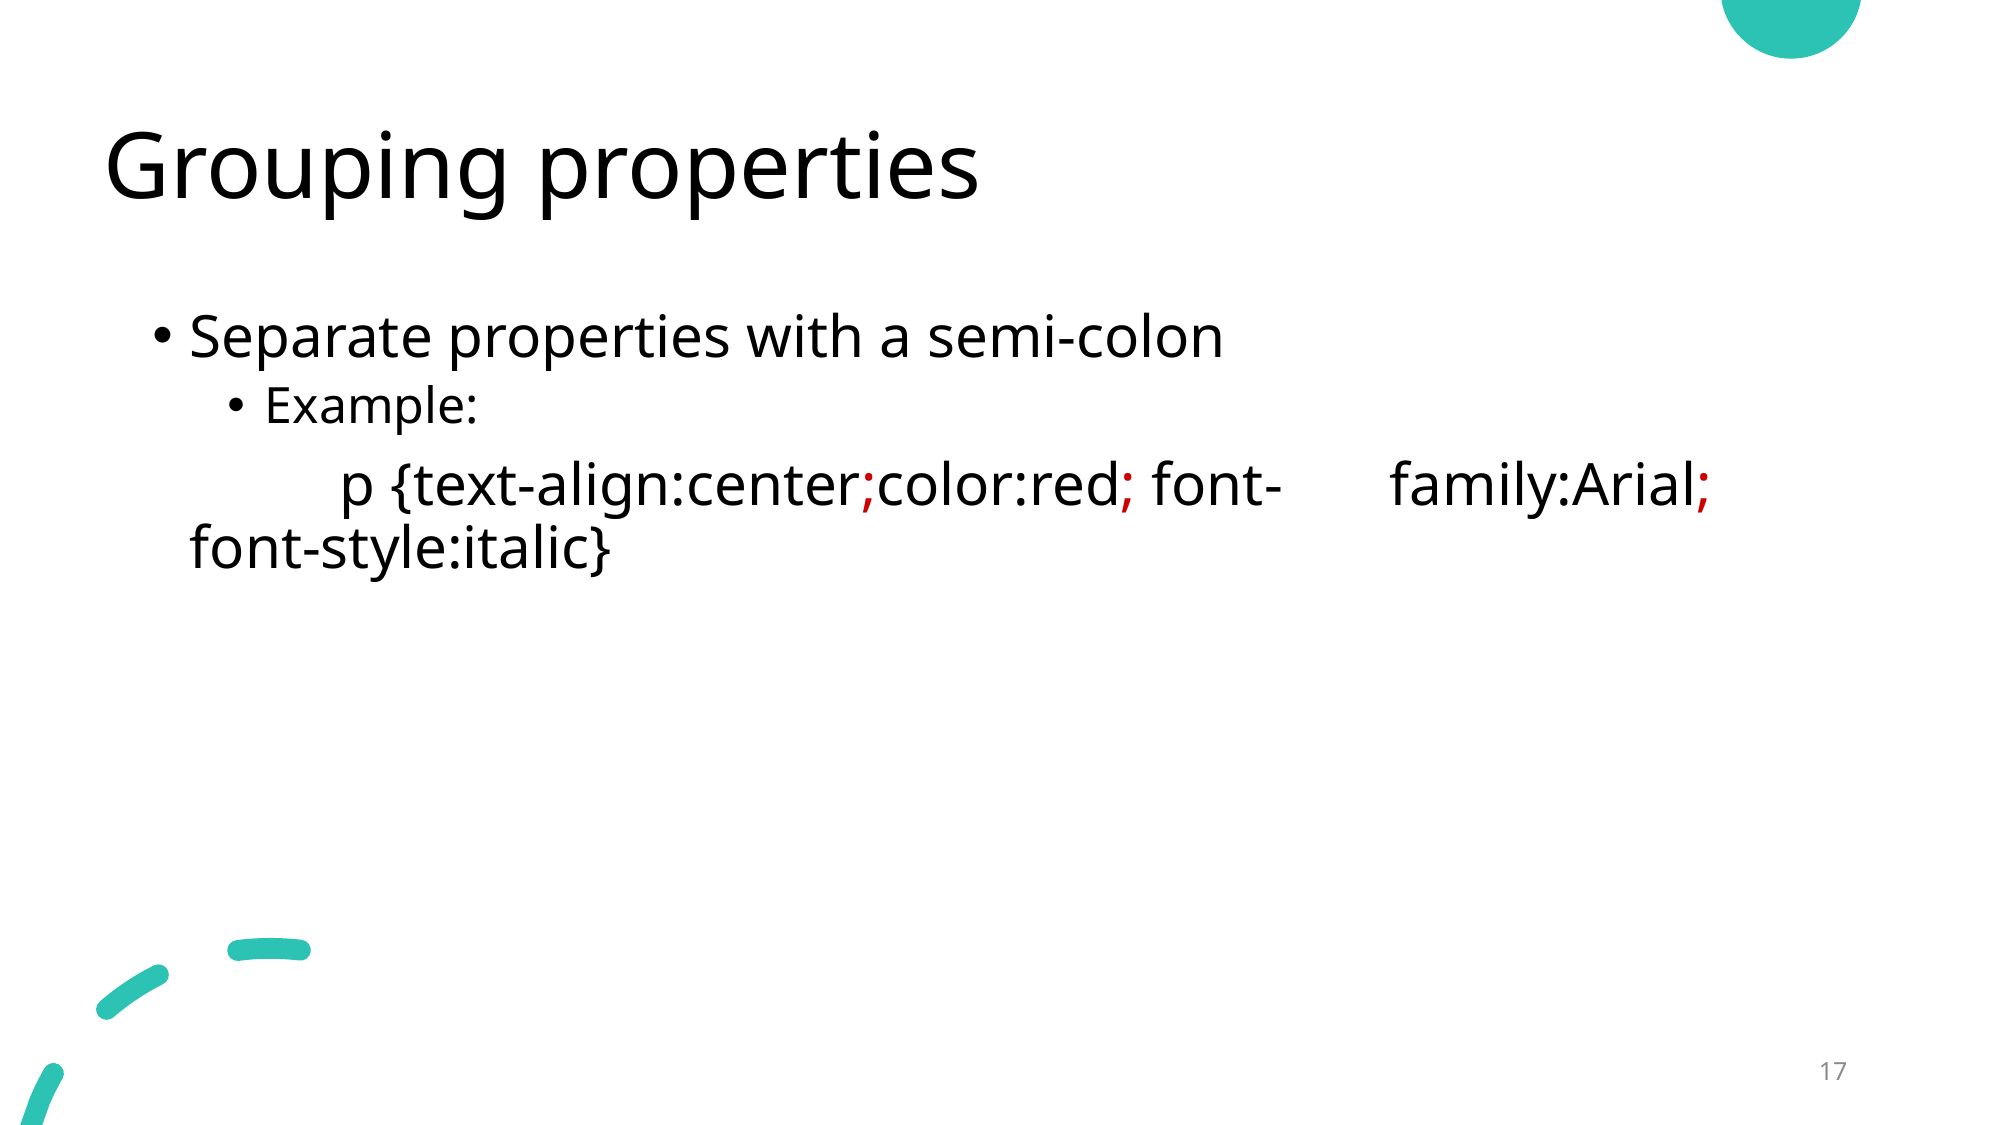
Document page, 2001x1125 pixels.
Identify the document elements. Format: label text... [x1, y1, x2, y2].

title Grouping properties [88, 59, 1814, 278]
list Separate properties with a semi-colon Example: p {text-align:center;color:red; font- family:Arial; font-style:italic} [137, 299, 1863, 1014]
slide_number 17 [1412, 1042, 1863, 1103]
